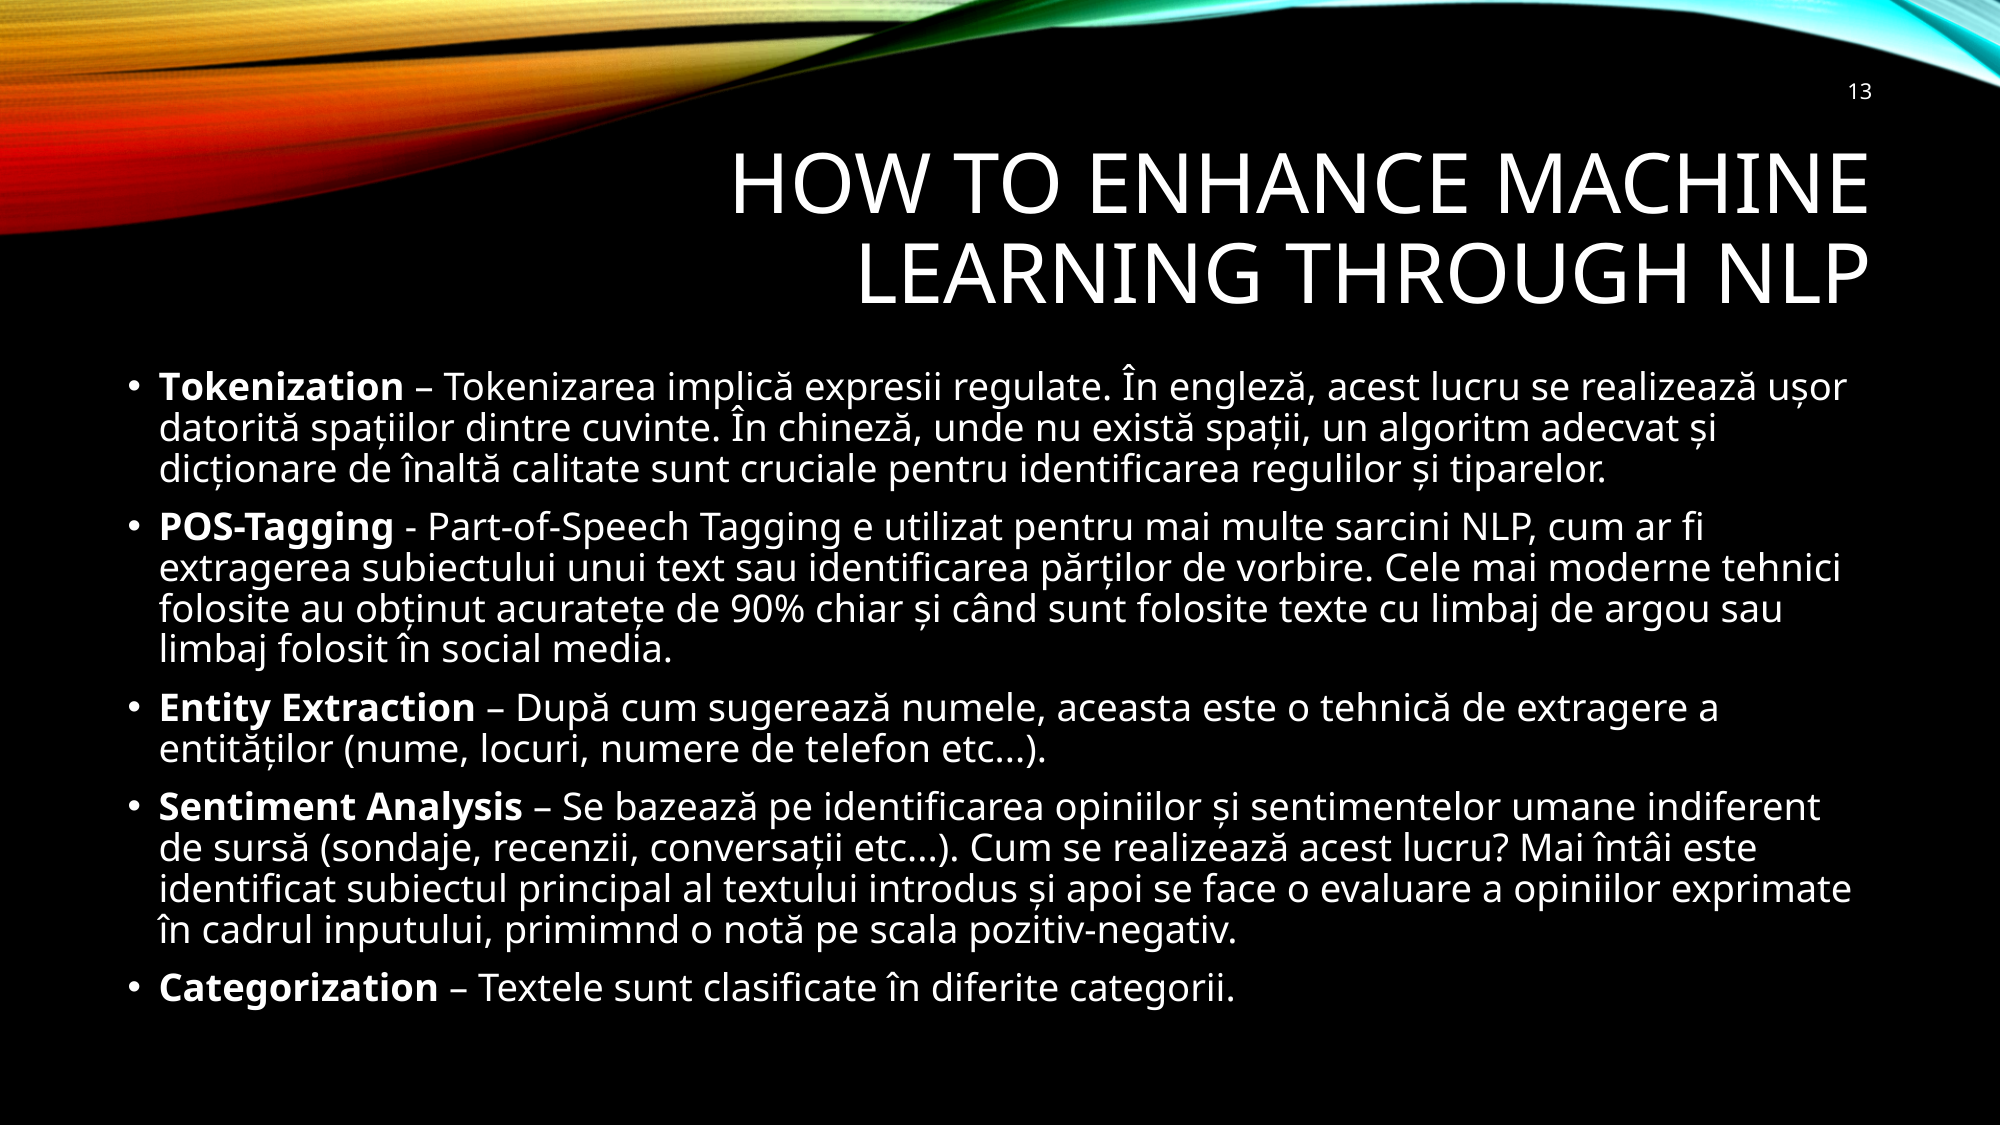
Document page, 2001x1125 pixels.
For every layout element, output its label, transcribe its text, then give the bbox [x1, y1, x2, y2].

list Tokenization – Tokenizarea implică expresii regulate. În engleză, acest lucru se realizează ușor datorită spațiilor dintre cuvinte. În chineză, unde nu există spații, un algoritm adecvat și dicționare de înaltă calitate sunt cruciale pentru identificarea regulilor și tiparelor. POS-Tagging - Part-of-Speech Tagging e utilizat pentru mai multe sarcini NLP, cum ar fi extragerea subiectului unui text sau identificarea părților de vorbire. Cele mai moderne tehnici folosite au obținut acuratețe de 90% chiar și când sunt folosite texte cu limbaj de argou sau limbaj folosit în social media. Entity Extraction – După cum sugerează numele, aceasta este o tehnică de extragere a entităților (nume, locuri, numere de telefon etc...). Sentiment Analysis – Se bazează pe identificarea opiniilor și sentimentelor umane indiferent de sursă (sondaje, recenzii, conversații etc...). Cum se realizează acest lucru? Mai întâi este identificat subiectul principal al textului introdus și apoi se face o evaluare a opiniilor exprimate în cadrul inputului, primimnd o notă pe scala pozitiv-negativ. Categorization – Textele sunt clasificate în diferite categorii. [112, 360, 1888, 1021]
slide_number 13 [1437, 62, 1888, 123]
picture [0, 0, 2000, 237]
title How to Enhance Machine learning through NLP [474, 125, 1888, 338]
